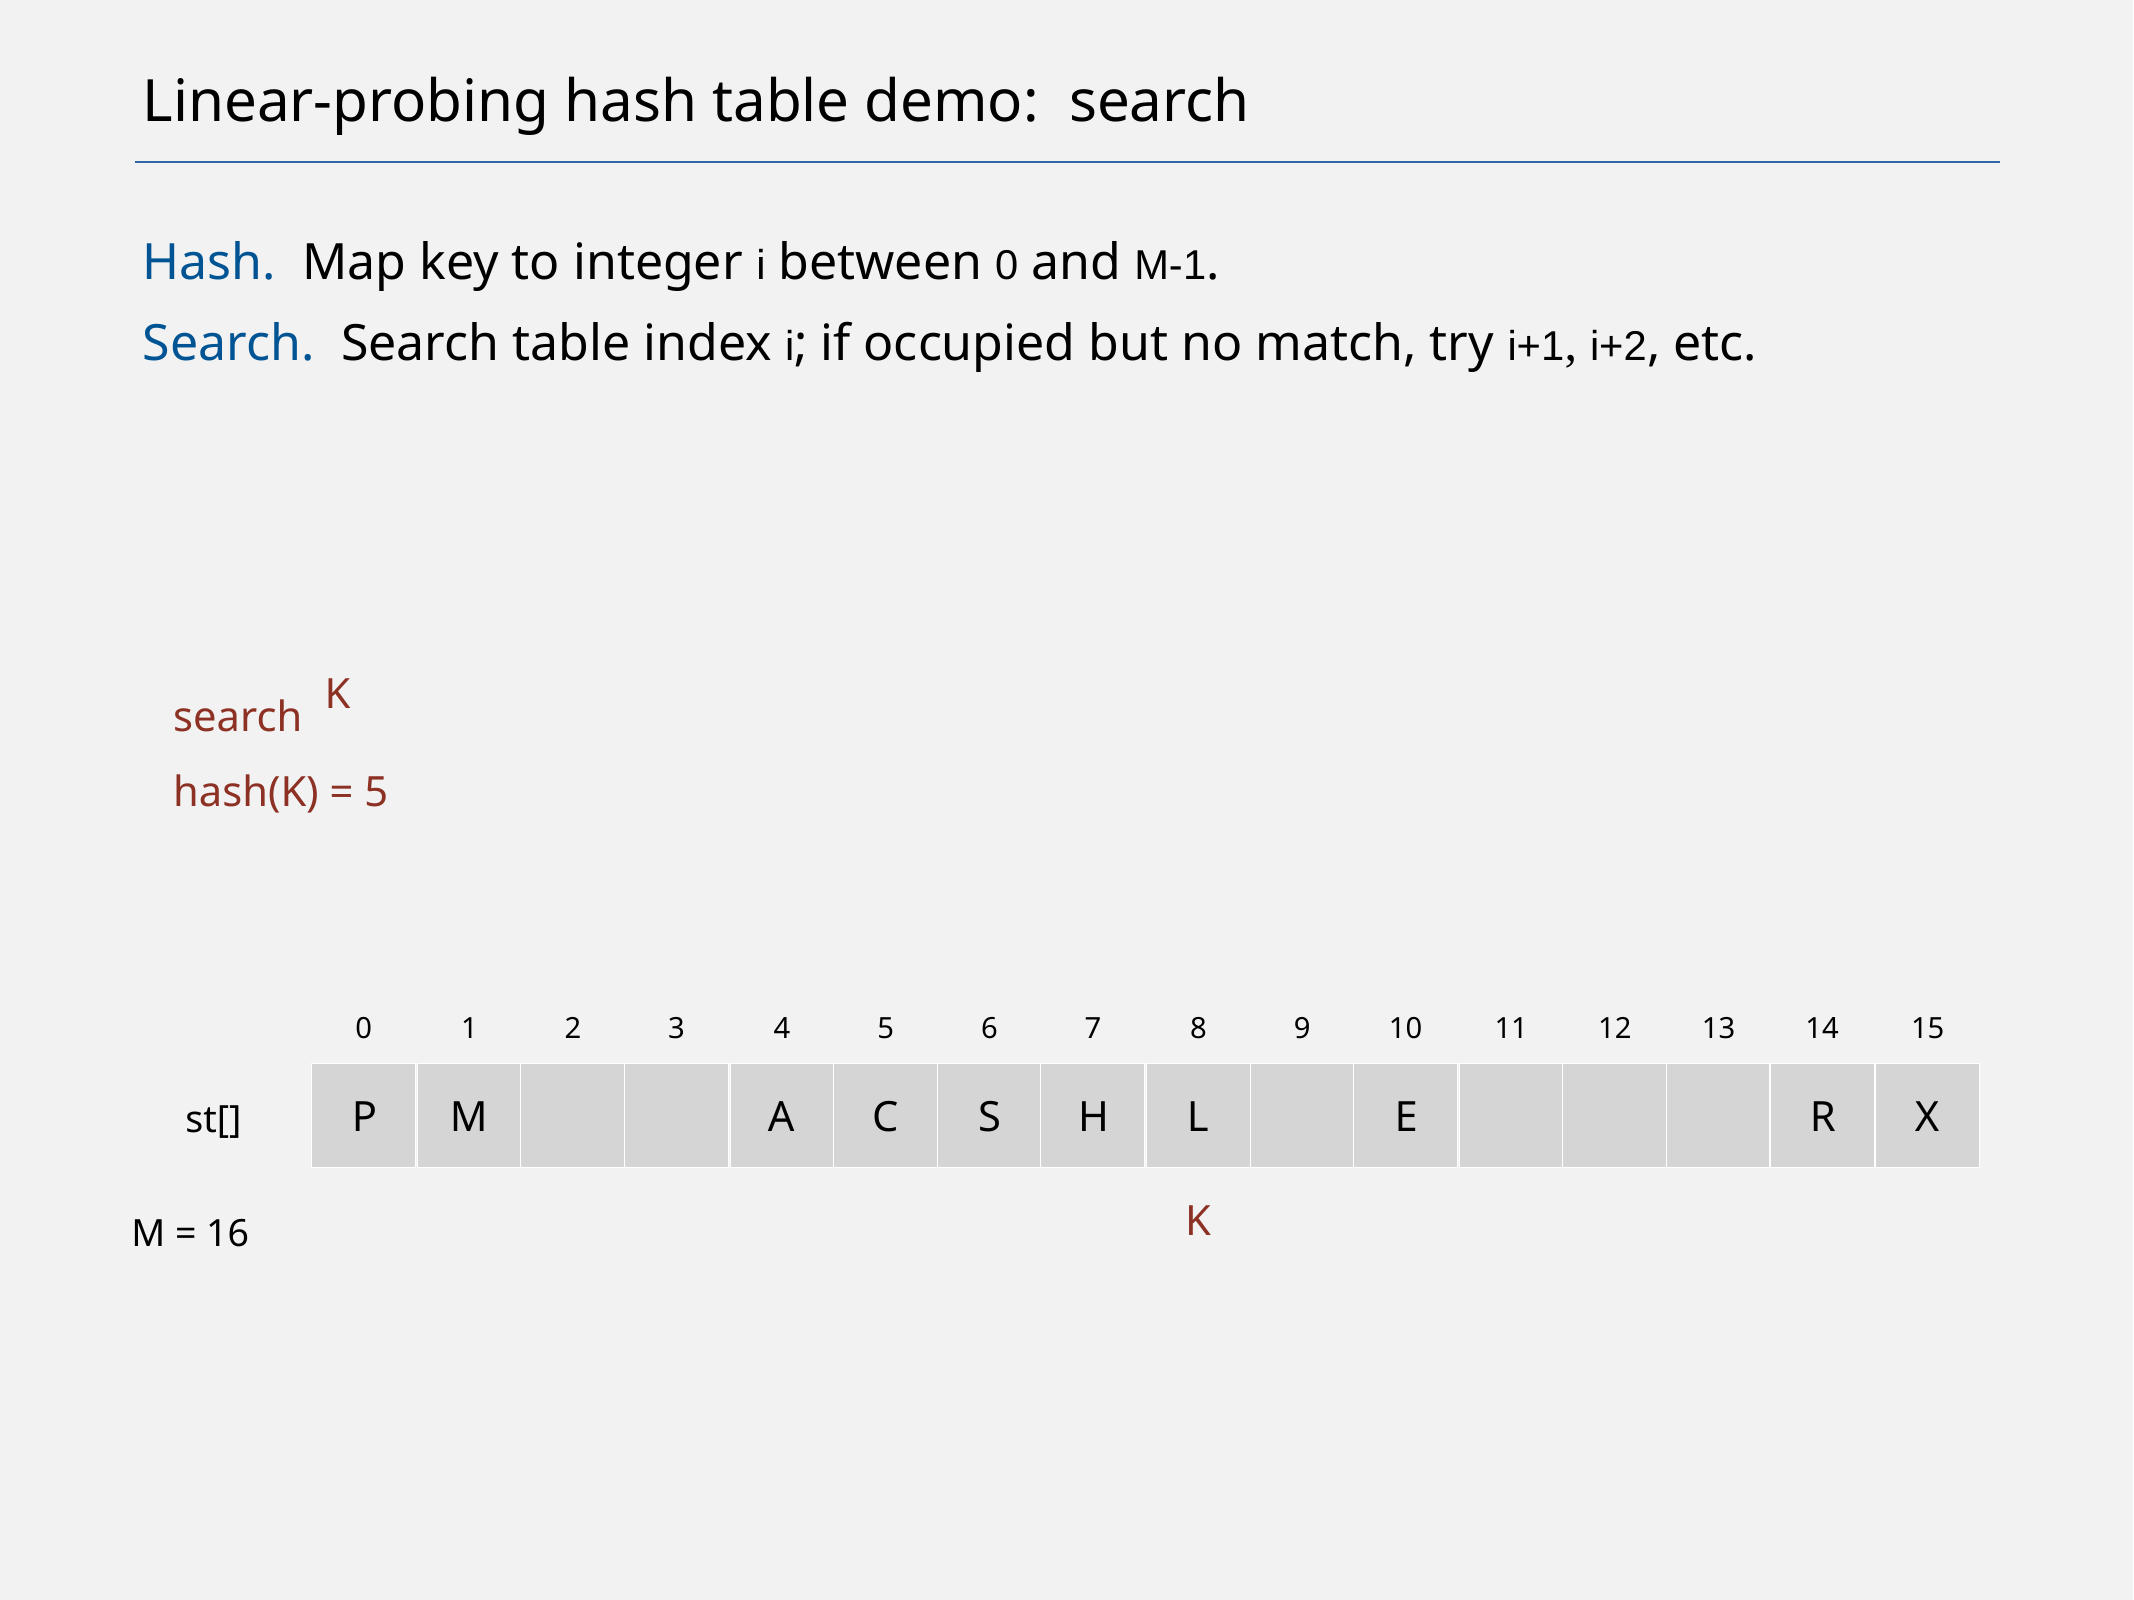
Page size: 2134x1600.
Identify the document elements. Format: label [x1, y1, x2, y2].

list [132, 207, 2001, 1543]
title [132, 0, 2001, 134]
text_box [105, 1200, 275, 1284]
text_box [311, 991, 1980, 1271]
text_box [163, 639, 399, 815]
text_box [151, 1086, 276, 1146]
